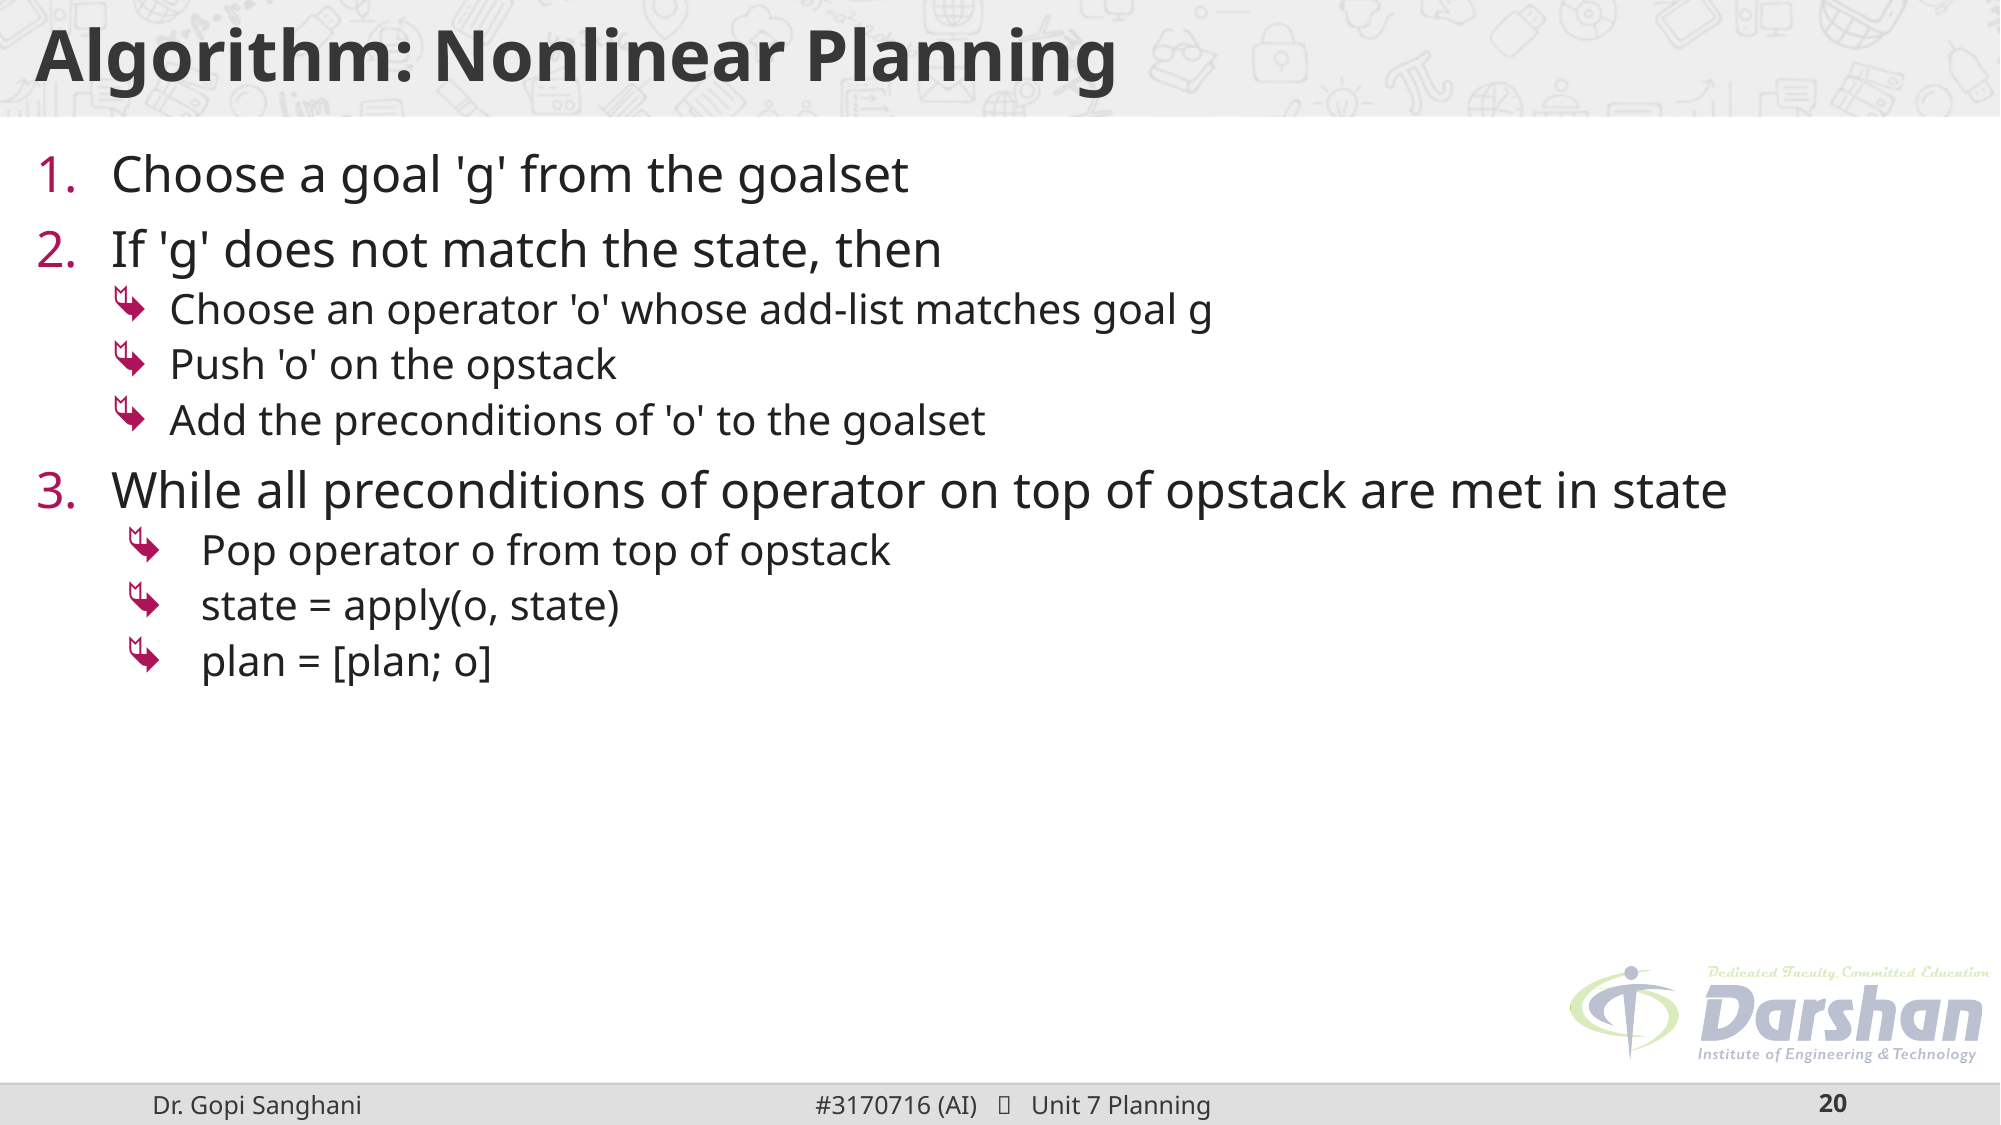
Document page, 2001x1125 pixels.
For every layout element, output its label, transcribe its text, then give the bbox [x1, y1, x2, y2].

title Algorithm: Nonlinear Planning [0, 0, 2000, 117]
list Choose a goal 'g' from the goalset If 'g' does not match the state, then Choose an operator 'o' whose add-list matches goal g Push 'o' on the opstack Add the preconditions of 'o' to the goalset While all preconditions of operator on top of opstack are met in state Pop operator o from top of opstack state = apply(o, state) plan = [plan; o] [21, 141, 1979, 1059]
